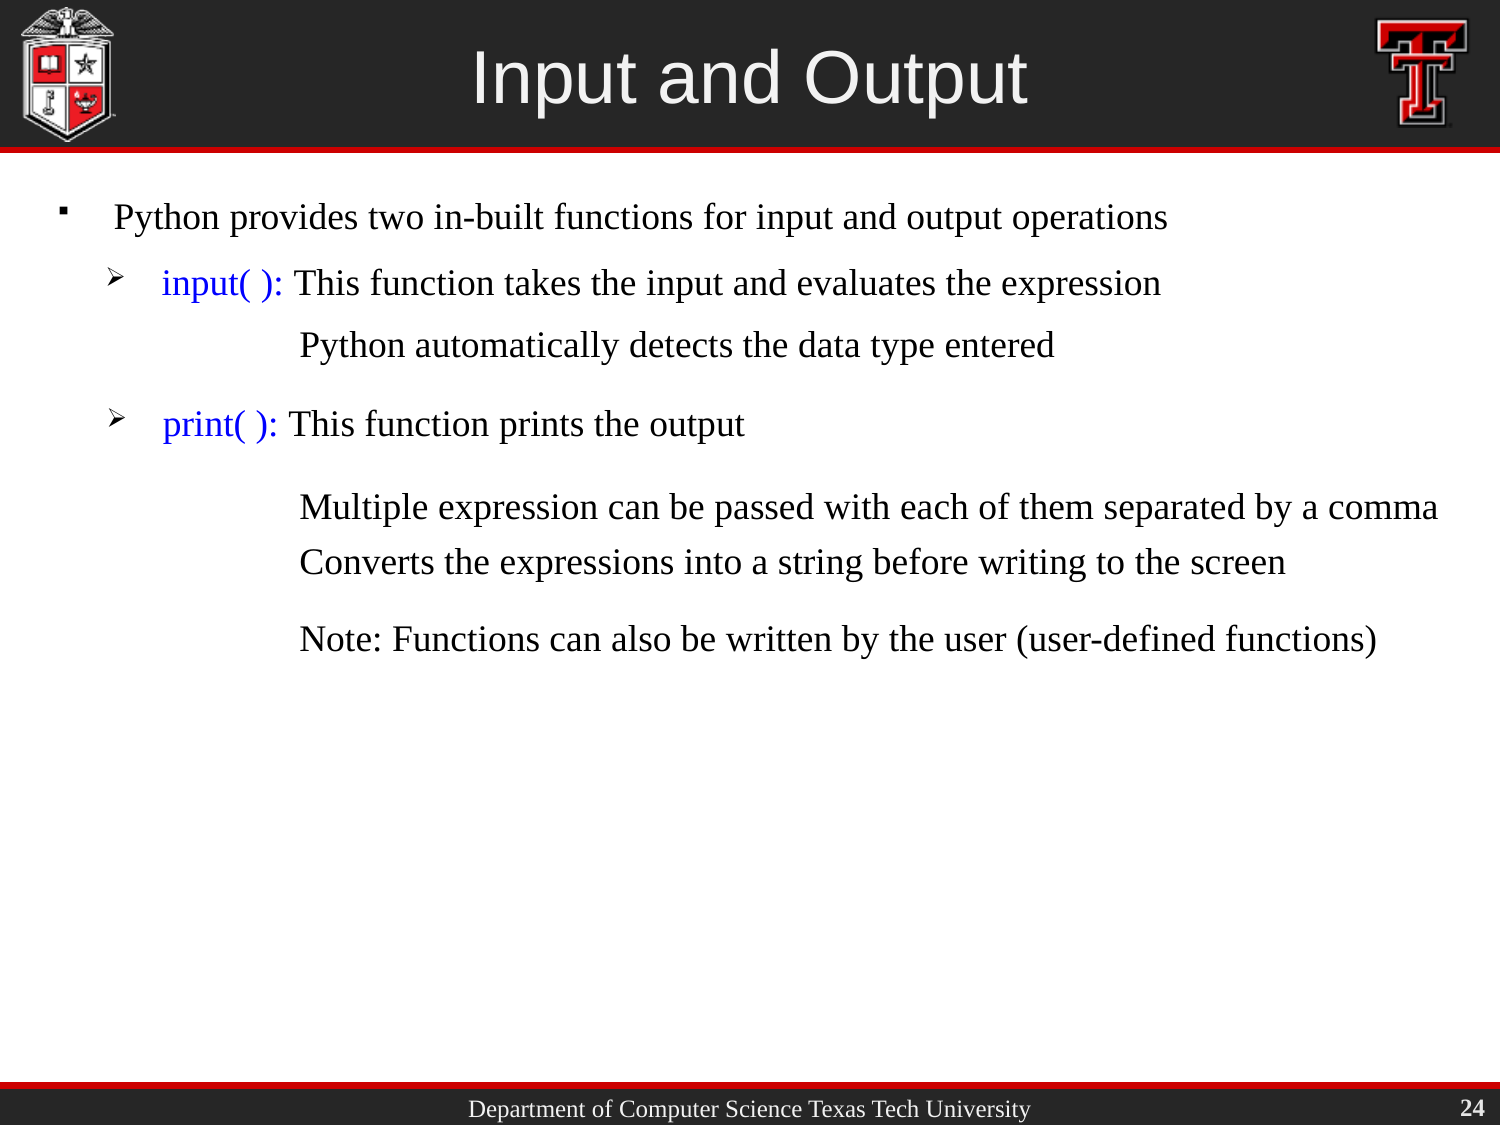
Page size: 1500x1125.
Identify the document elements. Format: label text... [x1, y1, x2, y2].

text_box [42, 184, 1458, 668]
slide_number 24 [1392, 1086, 1500, 1125]
title Input and Output [151, 6, 1349, 141]
picture [21, 7, 116, 142]
picture [1373, 14, 1472, 128]
